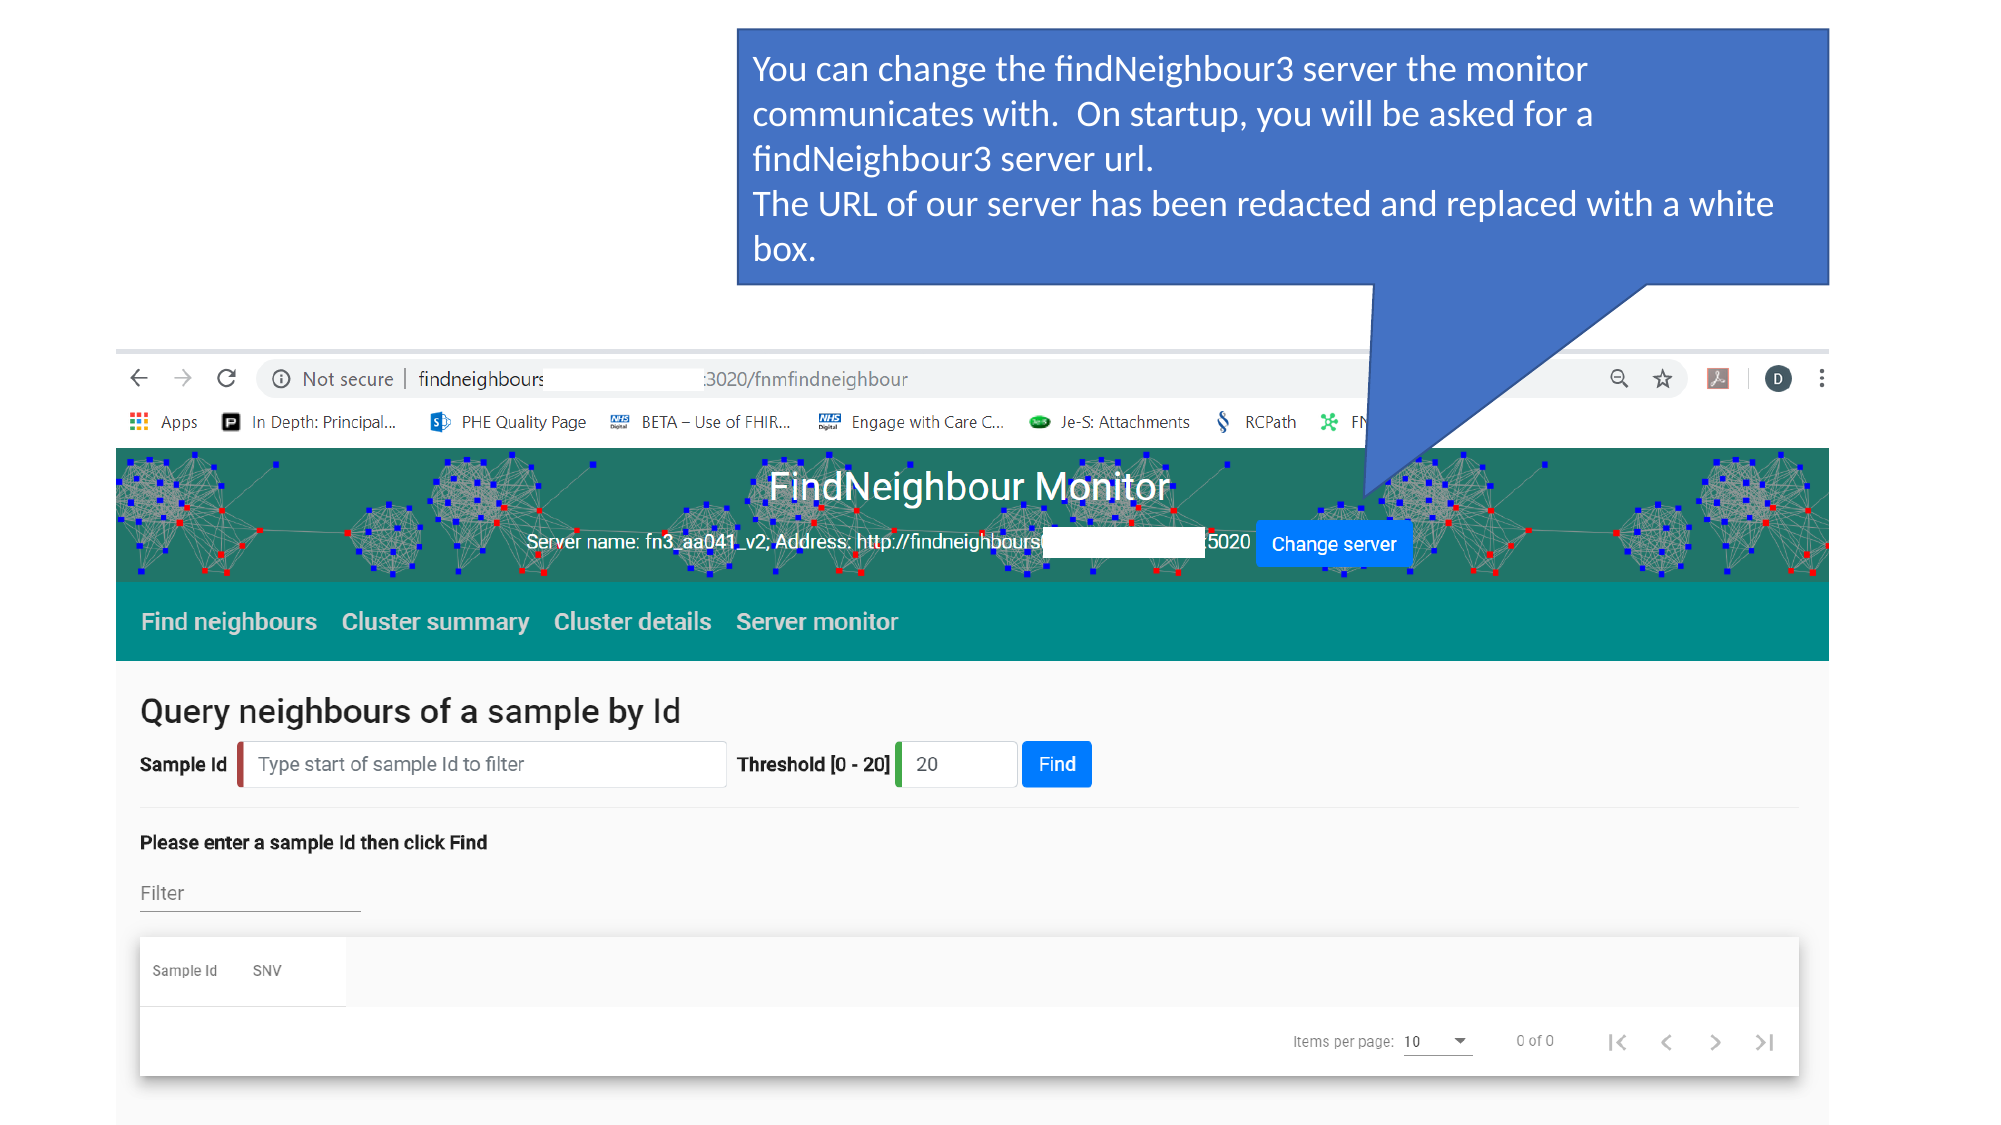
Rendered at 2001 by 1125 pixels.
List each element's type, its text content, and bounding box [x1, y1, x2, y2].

text_box You can change the findNeighbour3 server the monitor communicates with. On startup, you will be asked for a findNeighbour3 server url. The URL of our server has been redacted and replaced with a white box. [736, 28, 1830, 349]
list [116, 349, 1829, 1125]
